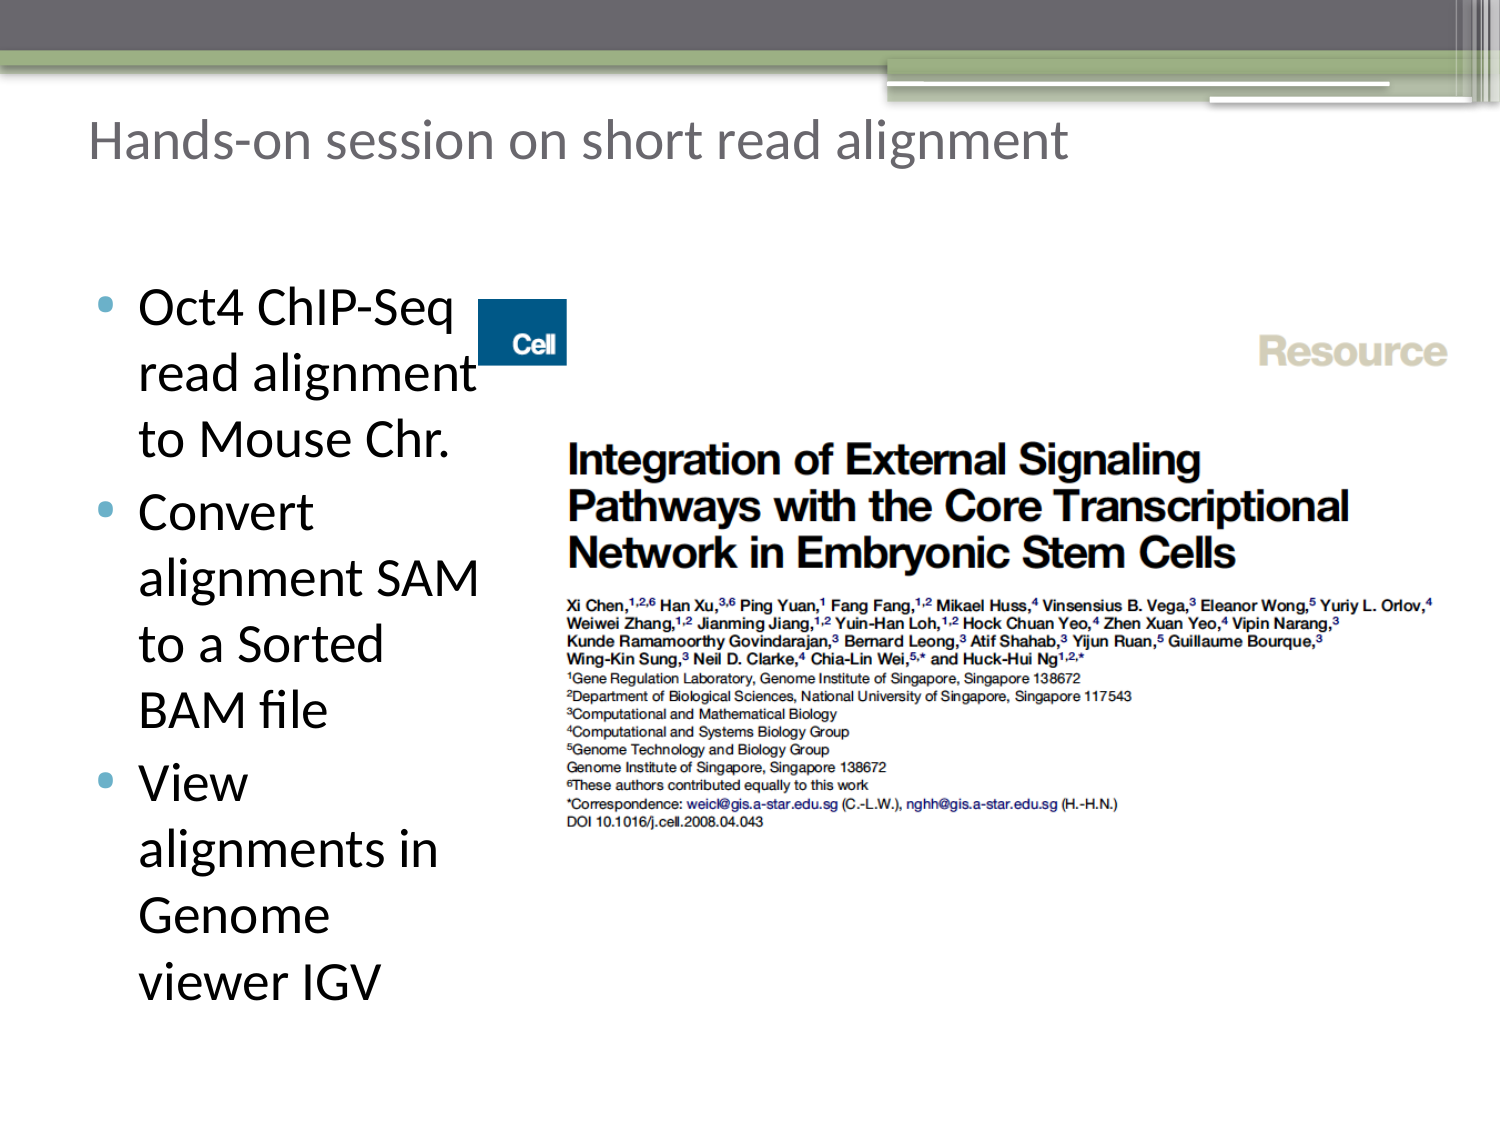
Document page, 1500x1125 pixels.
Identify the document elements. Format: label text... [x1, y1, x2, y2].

picture [513, 334, 555, 355]
list Oct4 ChIP-Seq read alignment to Mouse Chr. Convert alignment SAM to a Sorted BAM file View alignments in Genome viewer IGV [62, 262, 499, 1046]
picture [478, 299, 1500, 851]
title Hands-on session on short read alignment [88, 101, 1477, 243]
